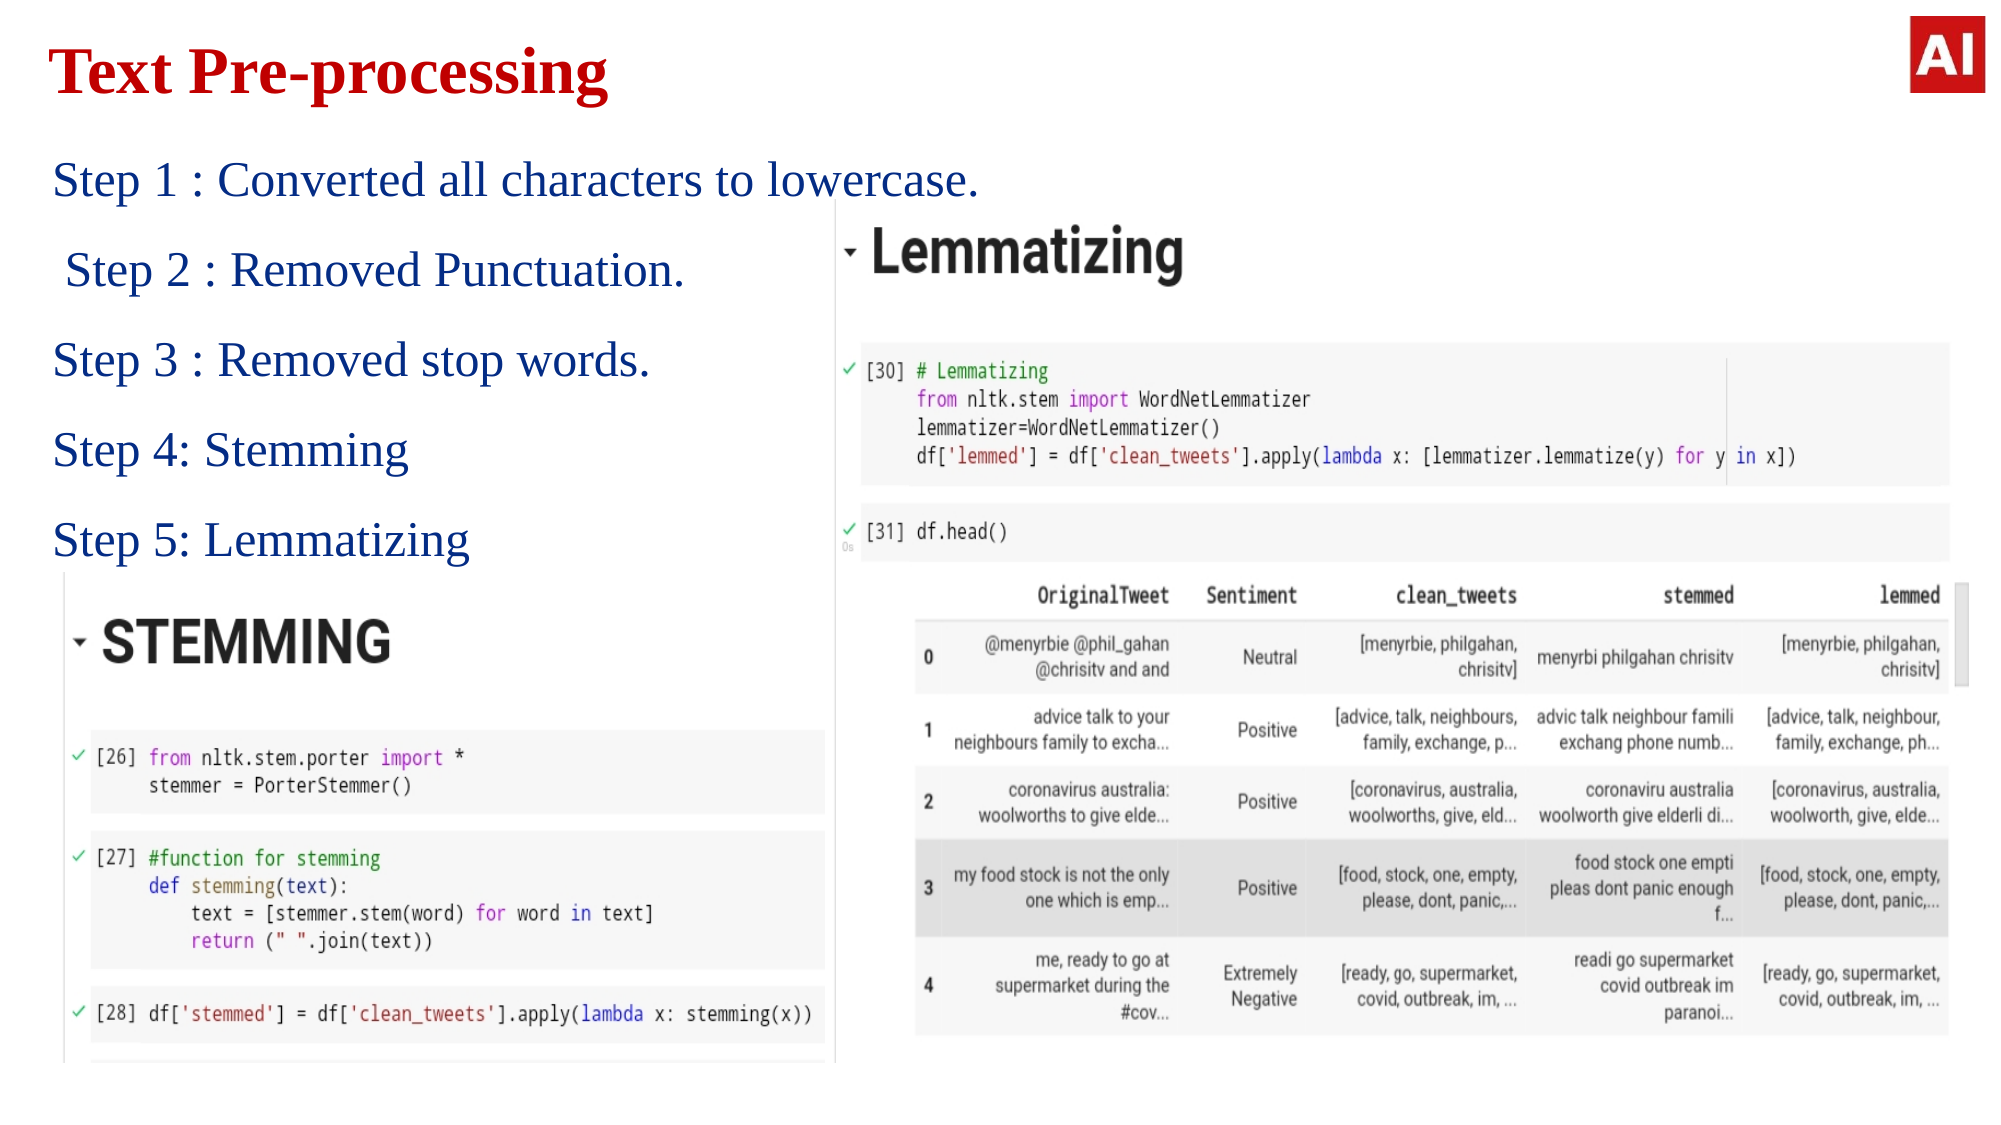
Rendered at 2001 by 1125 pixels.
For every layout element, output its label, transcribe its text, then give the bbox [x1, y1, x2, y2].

picture [49, 199, 1970, 1063]
title Text Pre-processing [46, 24, 703, 215]
picture [1908, 16, 1986, 93]
text_box Step 1 : Converted all characters to lowercase. Step 2 : Removed Punctuation. Step 3 : Removed stop words. Step 4: Stemming Step 5: Lemmatizing [50, 114, 982, 570]
